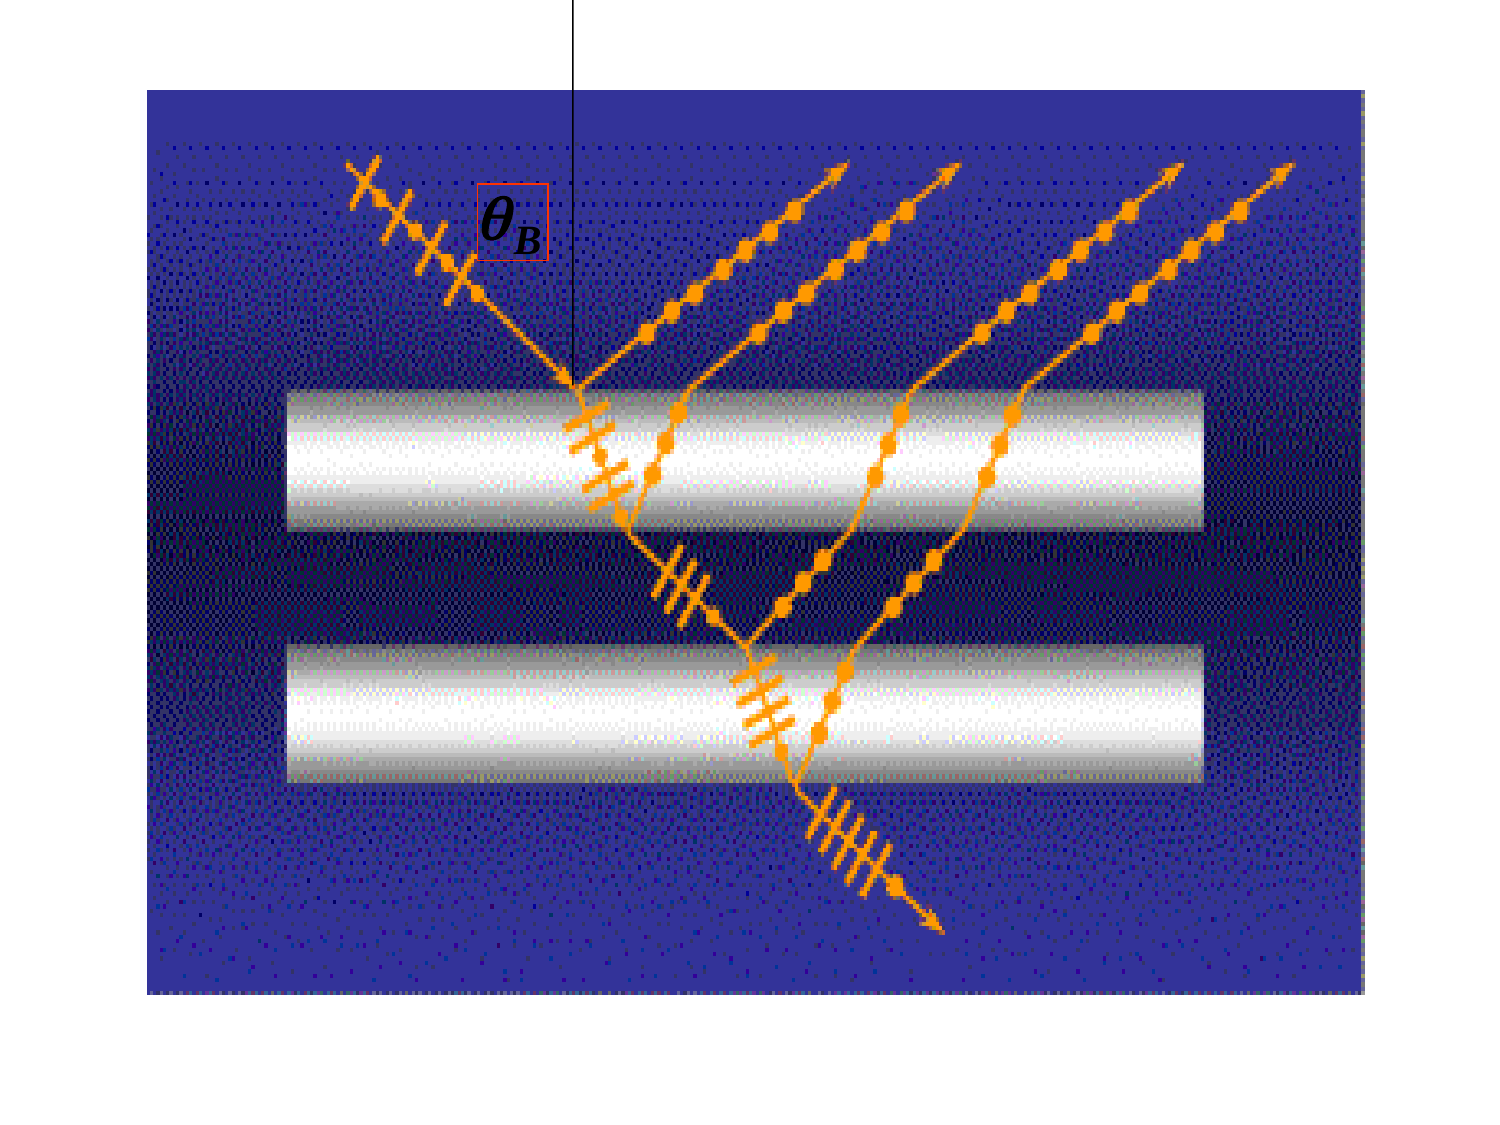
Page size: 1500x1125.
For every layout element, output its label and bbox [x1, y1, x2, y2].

text_box [478, 184, 548, 260]
picture [147, 89, 1365, 1000]
